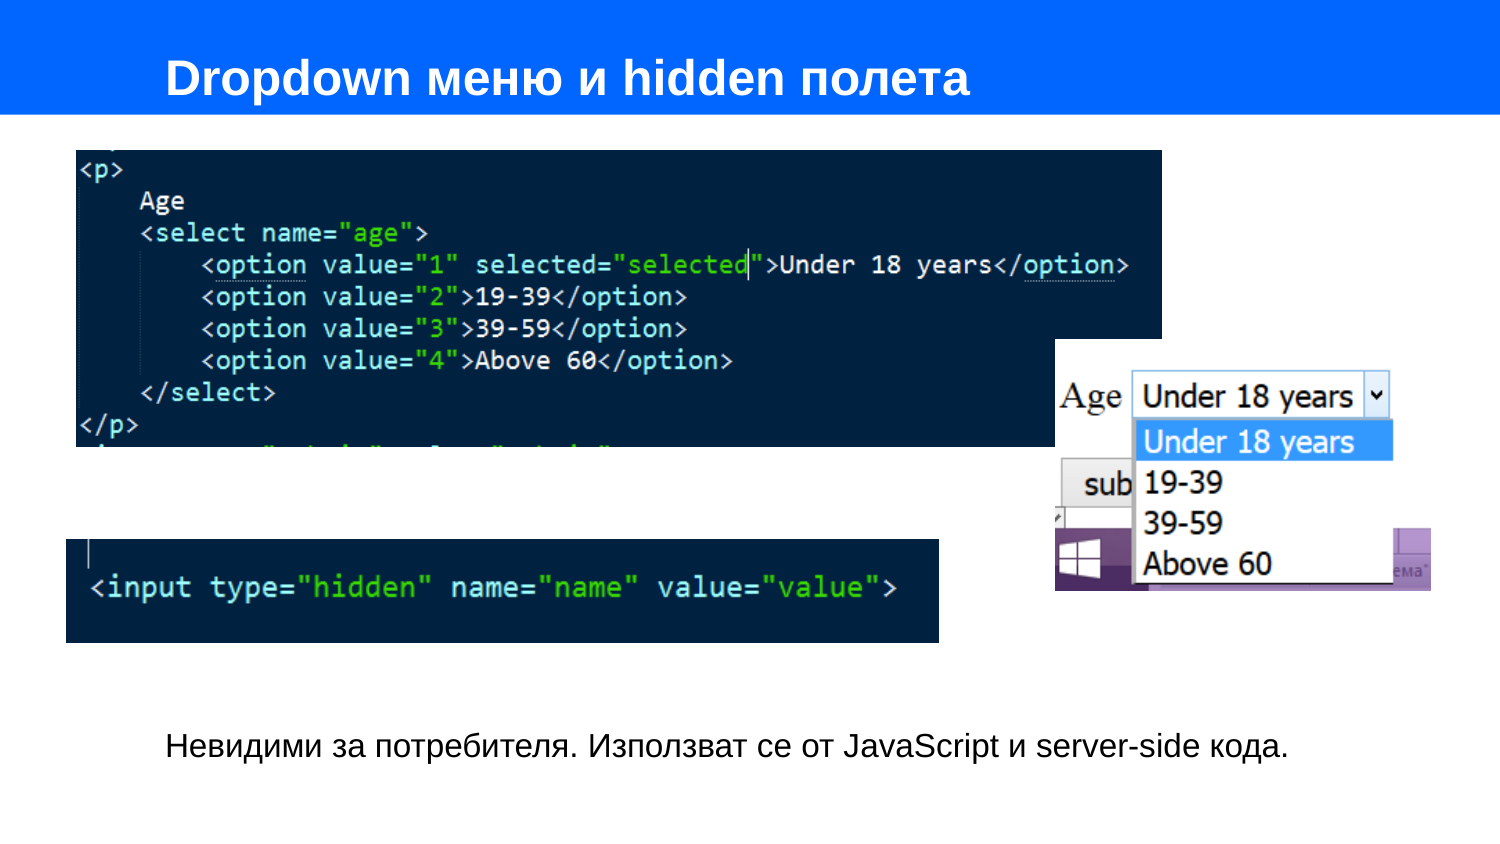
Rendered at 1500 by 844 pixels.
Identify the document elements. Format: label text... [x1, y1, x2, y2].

title Dropdown меню и hidden полета Невидими за потребителя. Използват се от JavaScript и server-side кода. [0, 0, 1500, 115]
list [76, 149, 1162, 447]
picture [1055, 338, 1431, 591]
picture [65, 538, 939, 643]
